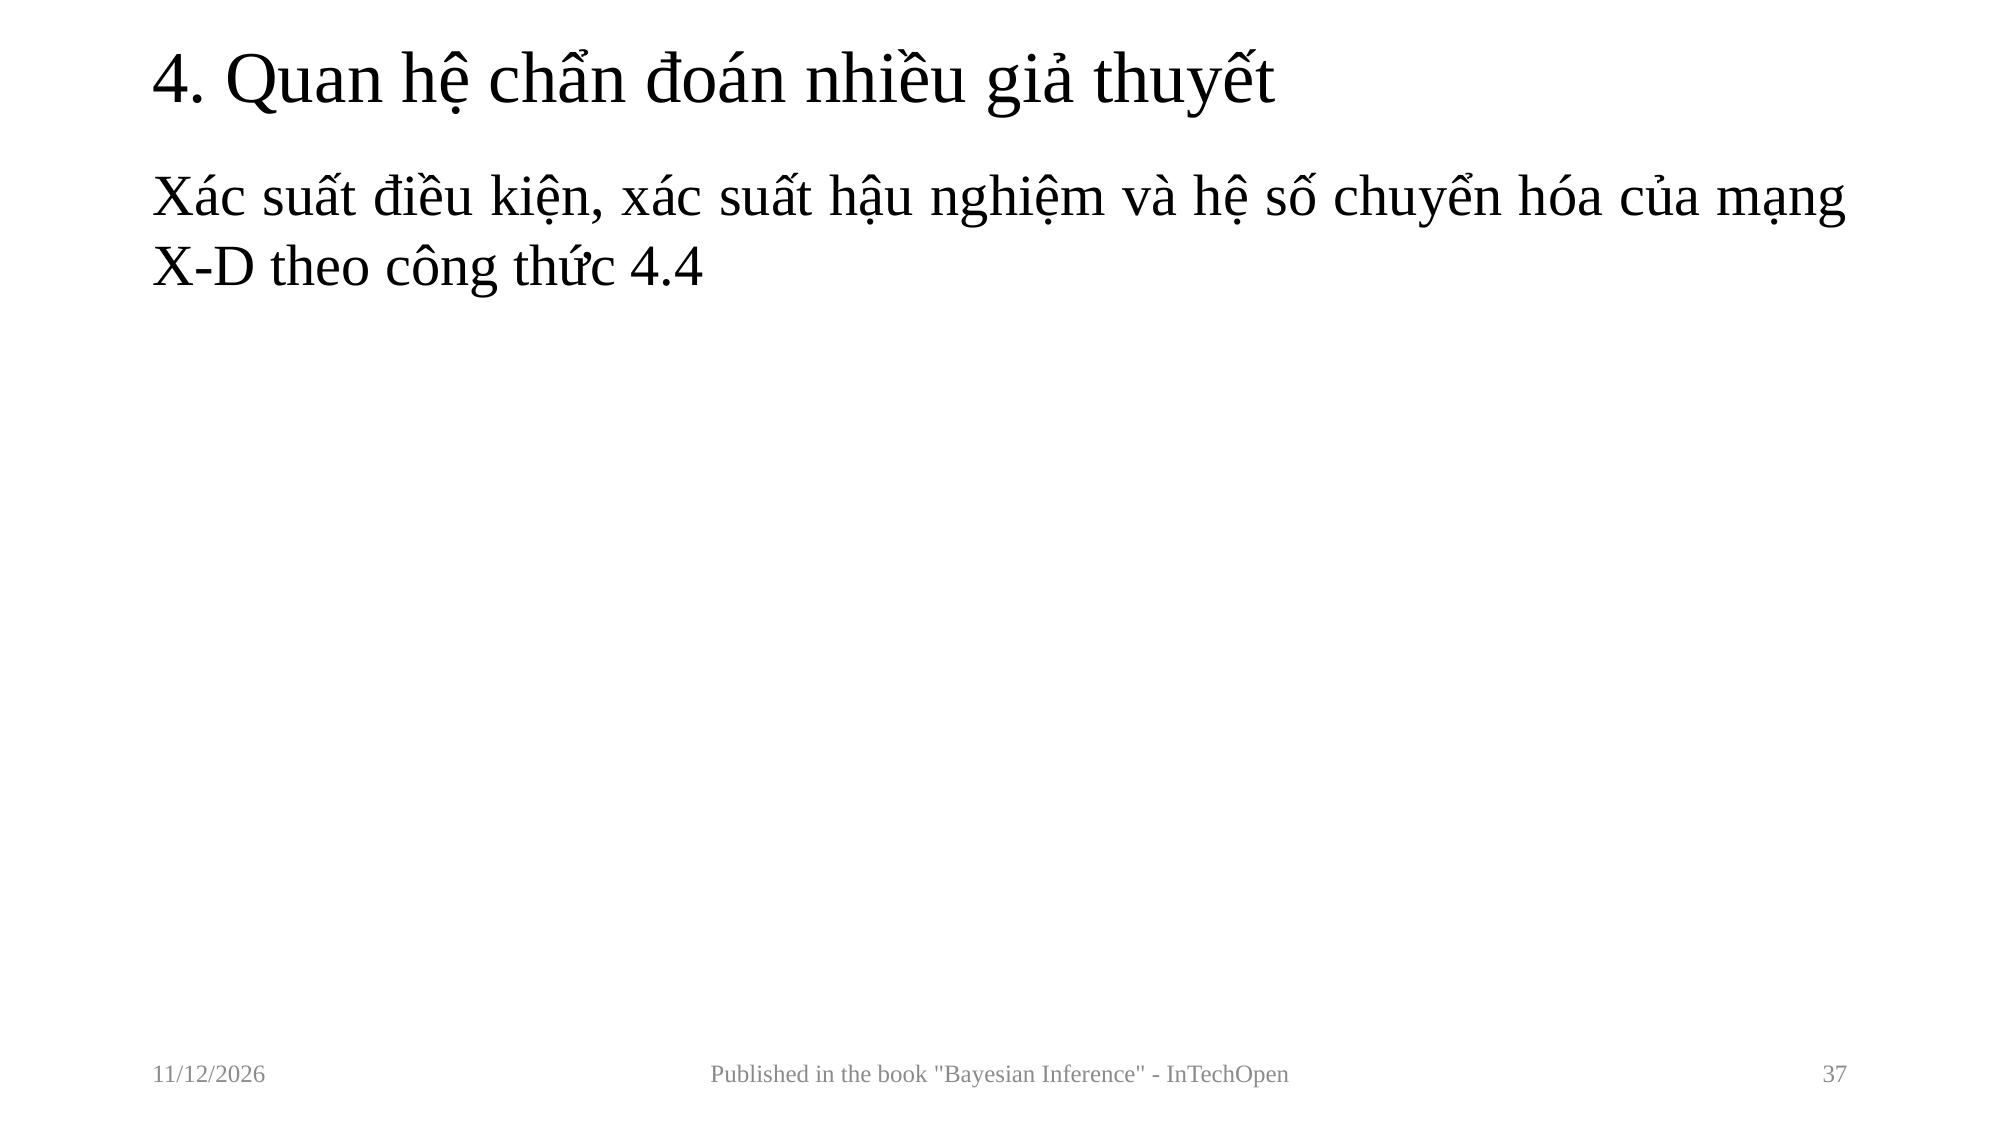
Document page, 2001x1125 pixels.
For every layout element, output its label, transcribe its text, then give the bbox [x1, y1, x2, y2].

slide_number 37 [1412, 1042, 1863, 1103]
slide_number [137, 1042, 588, 1103]
title 4. Quan hệ chẩn đoán nhiều giả thuyết [137, 19, 1863, 128]
footer Published in the book "Bayesian Inference" - InTechOpen [662, 1042, 1338, 1103]
